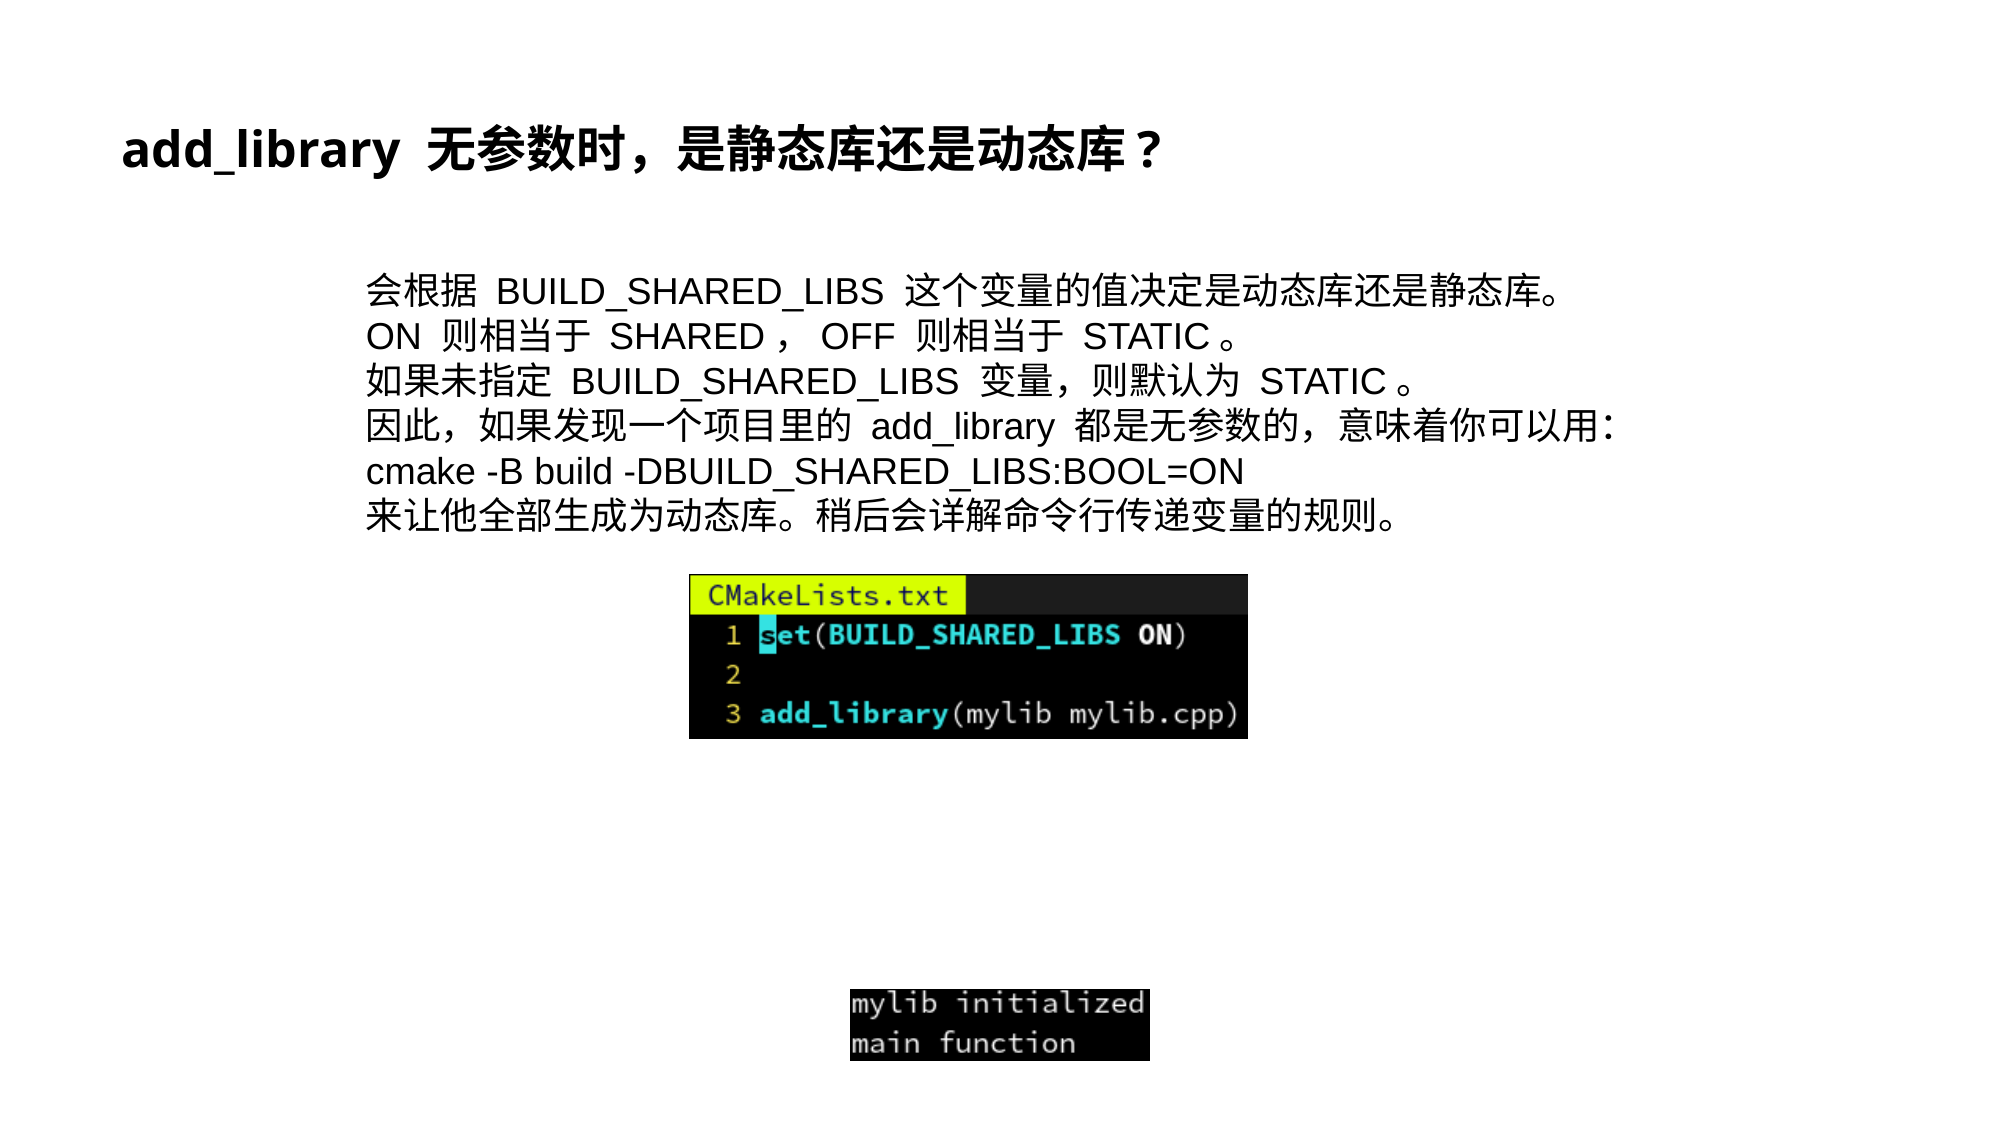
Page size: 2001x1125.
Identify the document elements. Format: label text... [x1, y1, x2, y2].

picture [850, 989, 1150, 1061]
title add_library 无参数时，是静态库还是动态库? [106, 42, 1832, 260]
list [689, 574, 1248, 739]
text_box 会根据 BUILD_SHARED_LIBS 这个变量的值决定是动态库还是静态库。 ON 则相当于 SHARED，OFF 则相当于 STATIC。 如果未指定 BUILD_SHARED_LIBS 变量，则默认为 STATIC。 因此，如果发现一个项目里的 add_library 都是无参数的，意味着你可以用： cmake -B build -DBUILD_SHARED_LIBS:BOOL=ON 来让他全部生成为动态库。稍后会详解命令行传递变量的规则。 [351, 259, 1649, 545]
